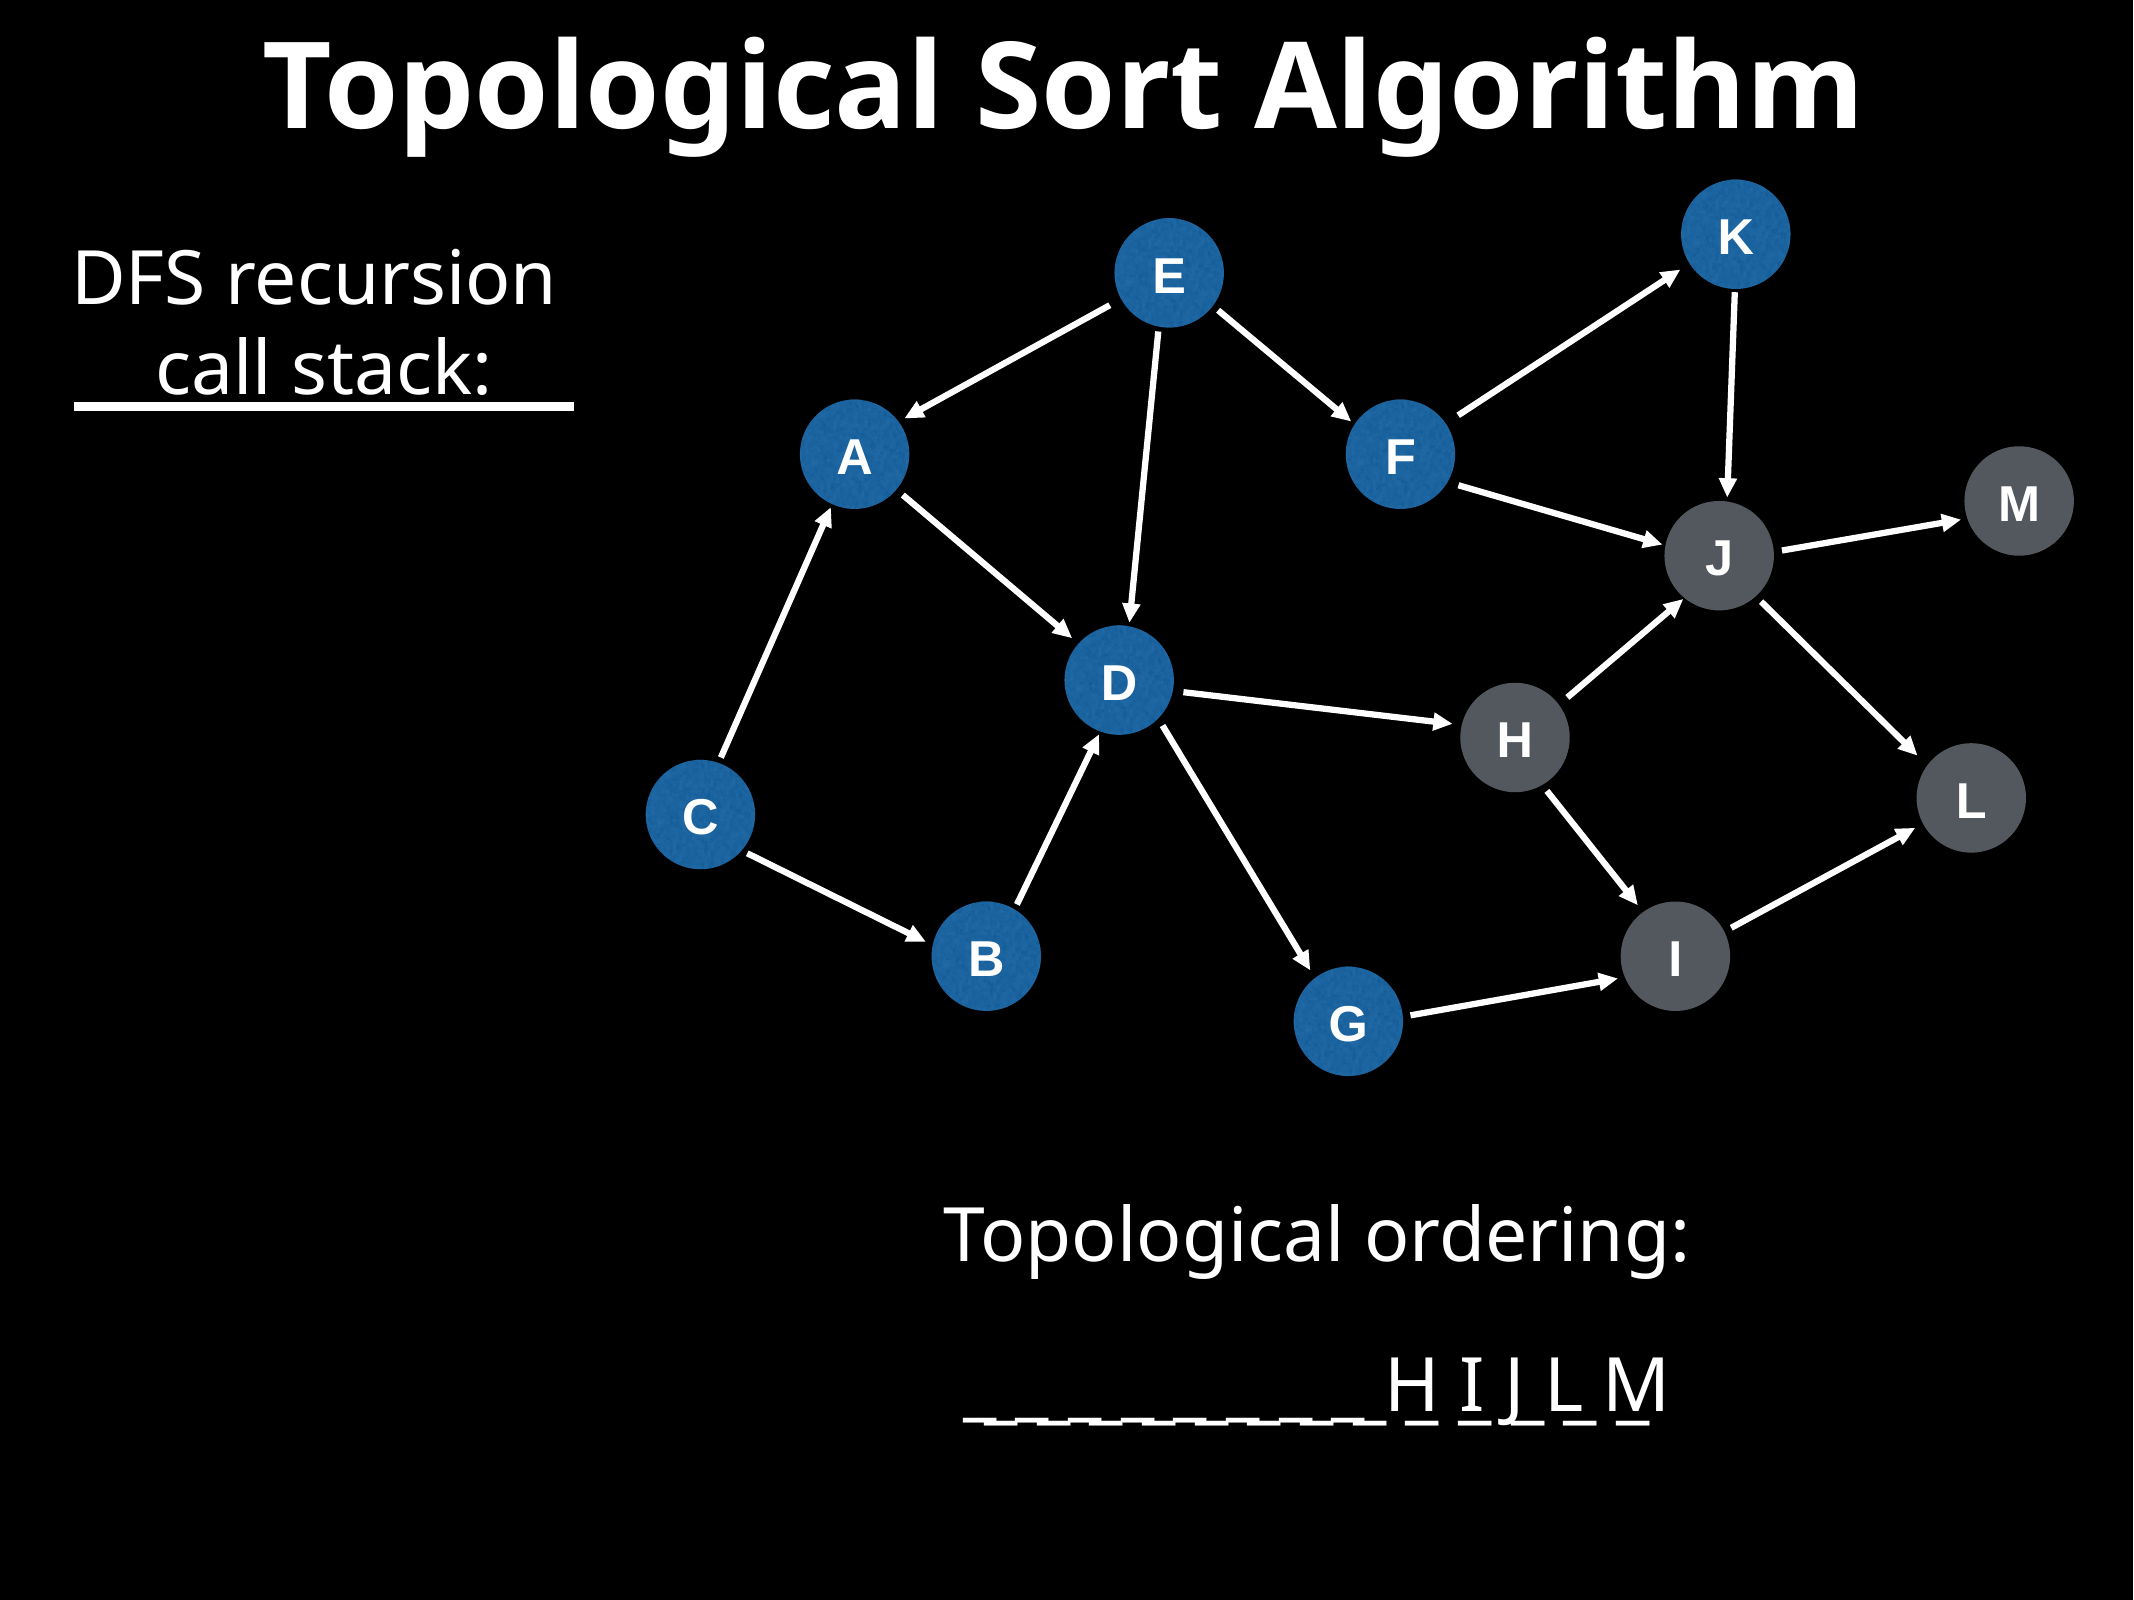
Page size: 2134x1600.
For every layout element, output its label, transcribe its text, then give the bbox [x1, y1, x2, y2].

text_box DFS recursion call stack: [62, 221, 586, 418]
text_box [902, 494, 1072, 638]
text_box [1721, 292, 1735, 498]
text_box H [1460, 682, 1570, 793]
title Topological Sort Algorithm [9, 0, 2119, 162]
text_box [904, 305, 1110, 419]
text_box F [1345, 399, 1456, 509]
text_box [1458, 269, 1681, 416]
text_box L [1916, 743, 2027, 853]
text_box I [1620, 901, 1731, 1011]
text_box [1016, 734, 1100, 905]
text_box [747, 853, 926, 942]
text_box Topological ordering: [935, 1178, 1700, 1286]
text_box A [799, 399, 910, 509]
text_box _ _ _ _ _ _ _ _ H I J L M [954, 1328, 1681, 1435]
text_box [1124, 331, 1159, 623]
text_box G [1293, 966, 1404, 1077]
text_box K [1681, 179, 1791, 290]
text_box [1781, 515, 1961, 551]
text_box [1567, 599, 1683, 698]
text_box B [931, 901, 1042, 1011]
text_box D [1064, 625, 1174, 735]
text_box C [645, 759, 756, 870]
text_box [720, 507, 832, 758]
text_box [1731, 828, 1915, 928]
text_box [1162, 725, 1311, 970]
text_box [1546, 790, 1638, 905]
text_box E [1114, 218, 1224, 328]
text_box M [1964, 446, 2074, 556]
text_box [1761, 601, 1918, 756]
text_box [1183, 692, 1453, 729]
text_box [1458, 485, 1663, 547]
text_box J [1664, 500, 1774, 611]
text_box [1218, 310, 1351, 422]
text_box [1410, 974, 1618, 1016]
